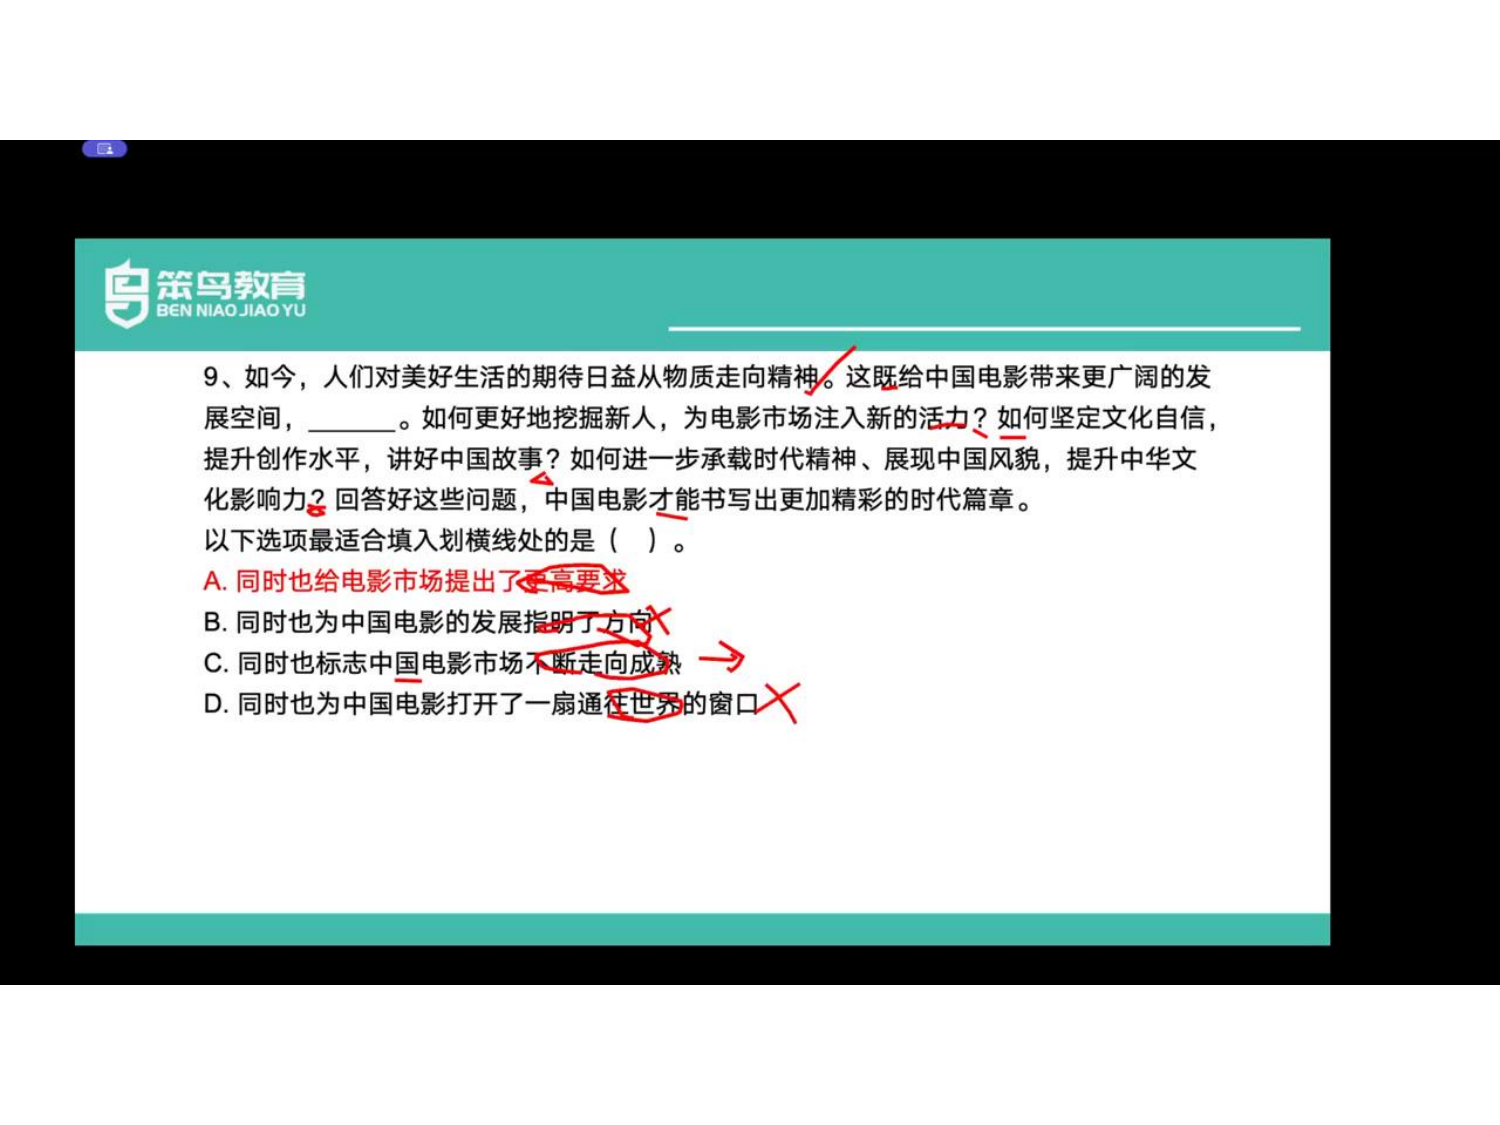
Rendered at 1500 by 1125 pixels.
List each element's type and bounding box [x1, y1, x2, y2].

picture [0, 140, 1500, 985]
